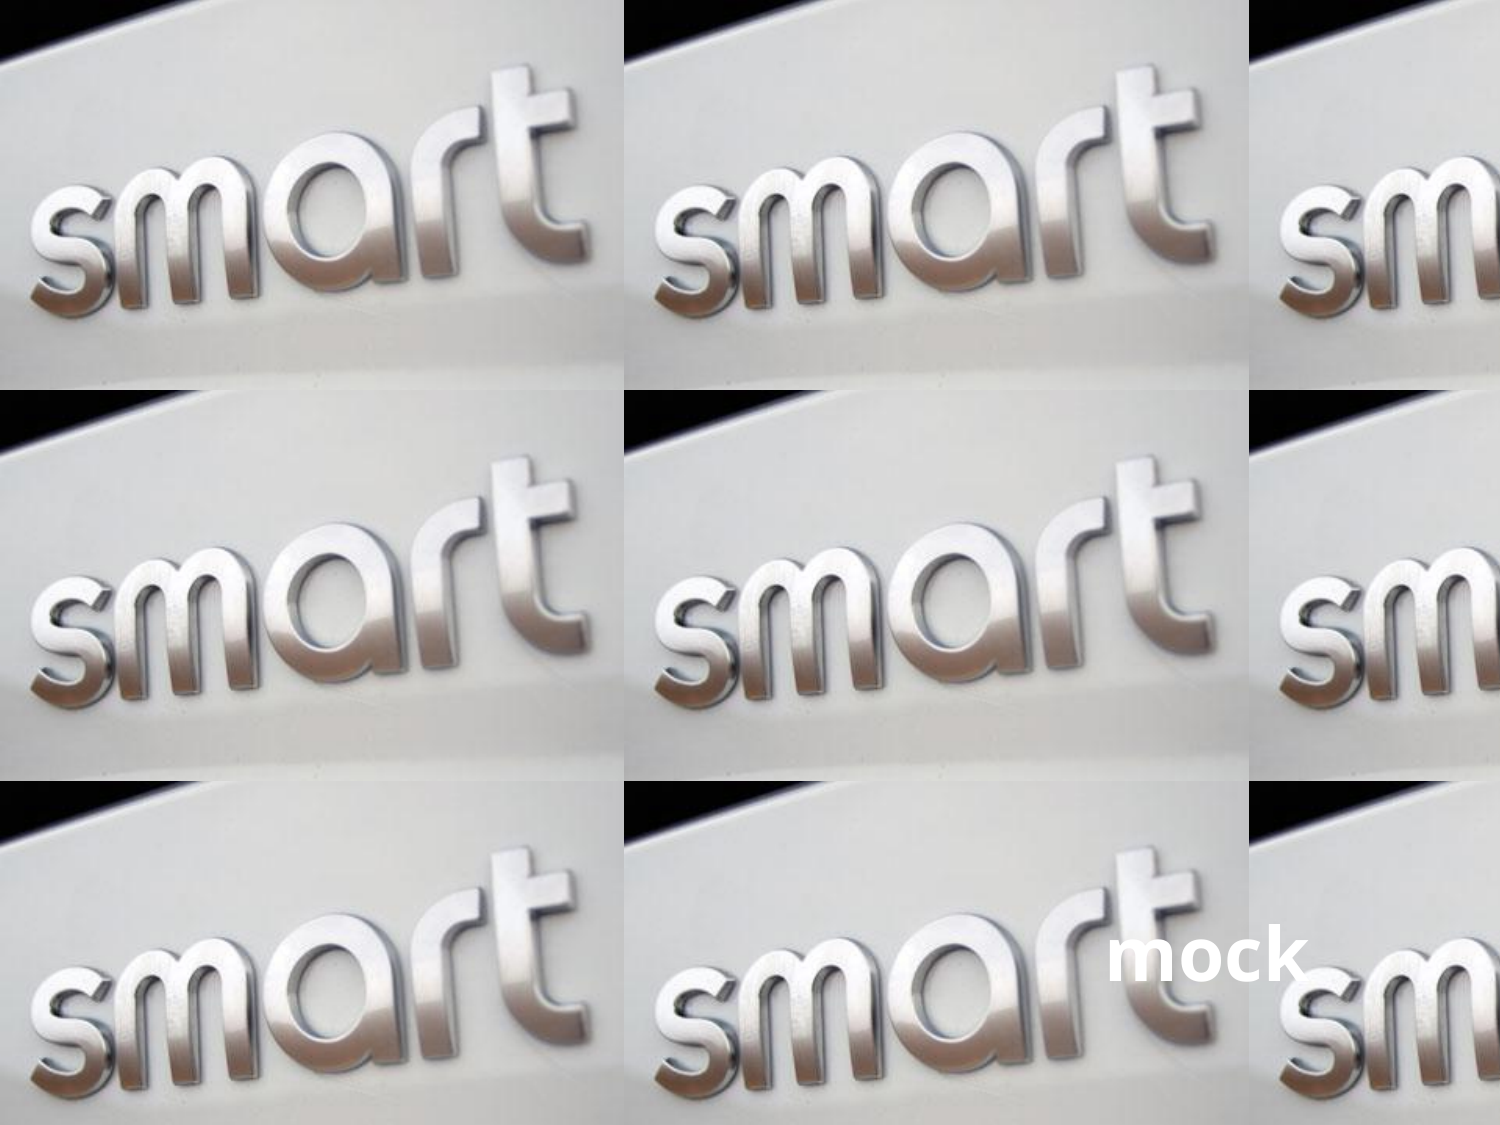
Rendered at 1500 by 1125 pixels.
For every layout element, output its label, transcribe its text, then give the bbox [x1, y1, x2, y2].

text_box mock [1089, 891, 1500, 967]
picture [0, 0, 1500, 1125]
